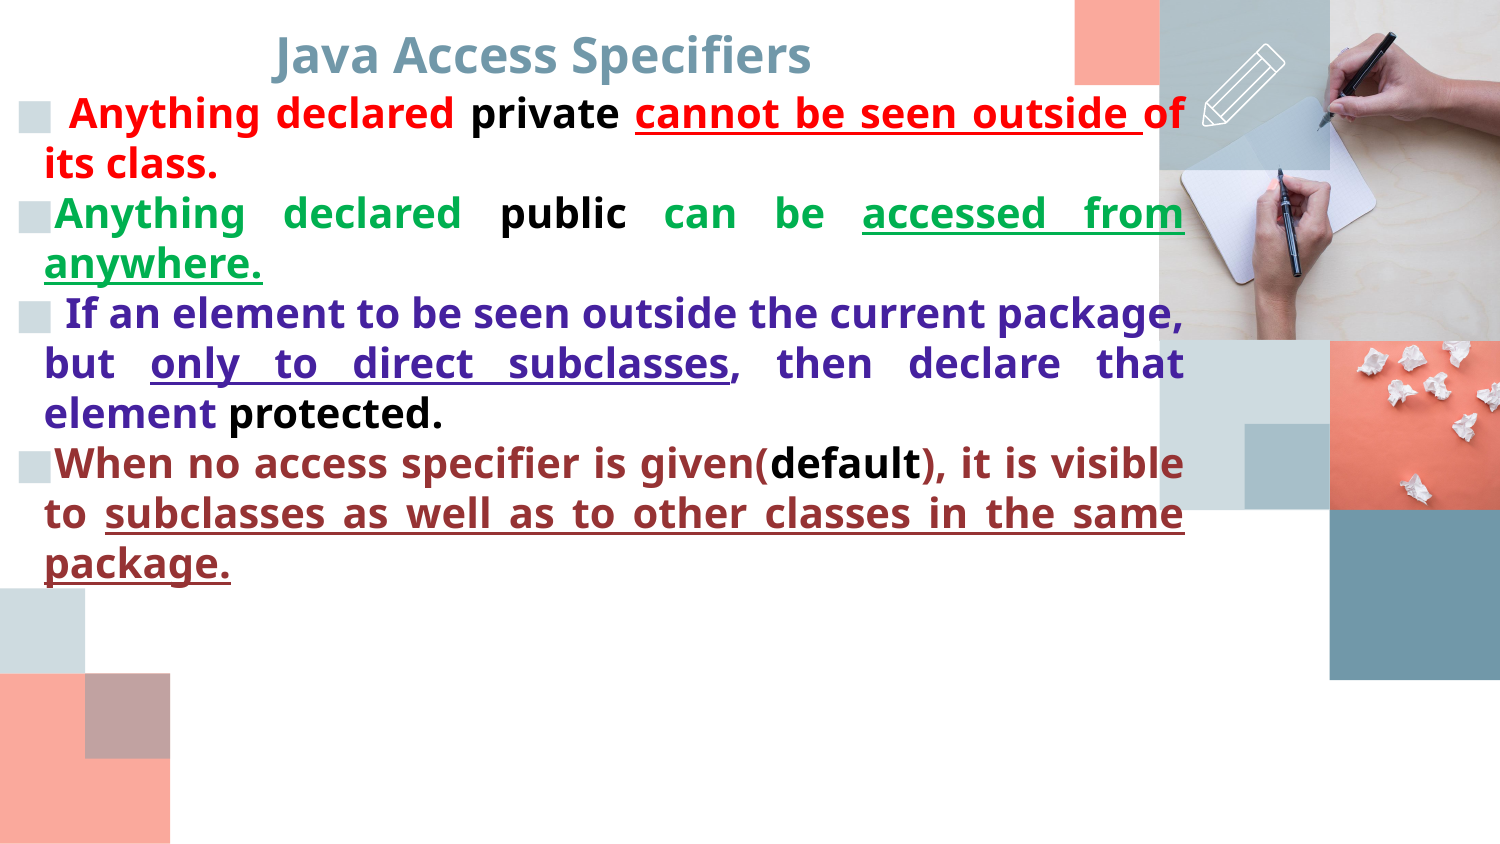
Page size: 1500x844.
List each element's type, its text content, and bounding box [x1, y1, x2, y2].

list Anything declared private cannot be seen outside of its class. Anything declared public can be accessed from anywhere. If an element to be seen outside the current package, but only to direct subclasses, then declare that element protected. When no access specifier is given(default), it is visible to subclasses as well as to other classes in the same package. [0, 71, 1200, 597]
title Java Access Specifiers [87, 0, 1000, 71]
picture [1200, 0, 1500, 509]
